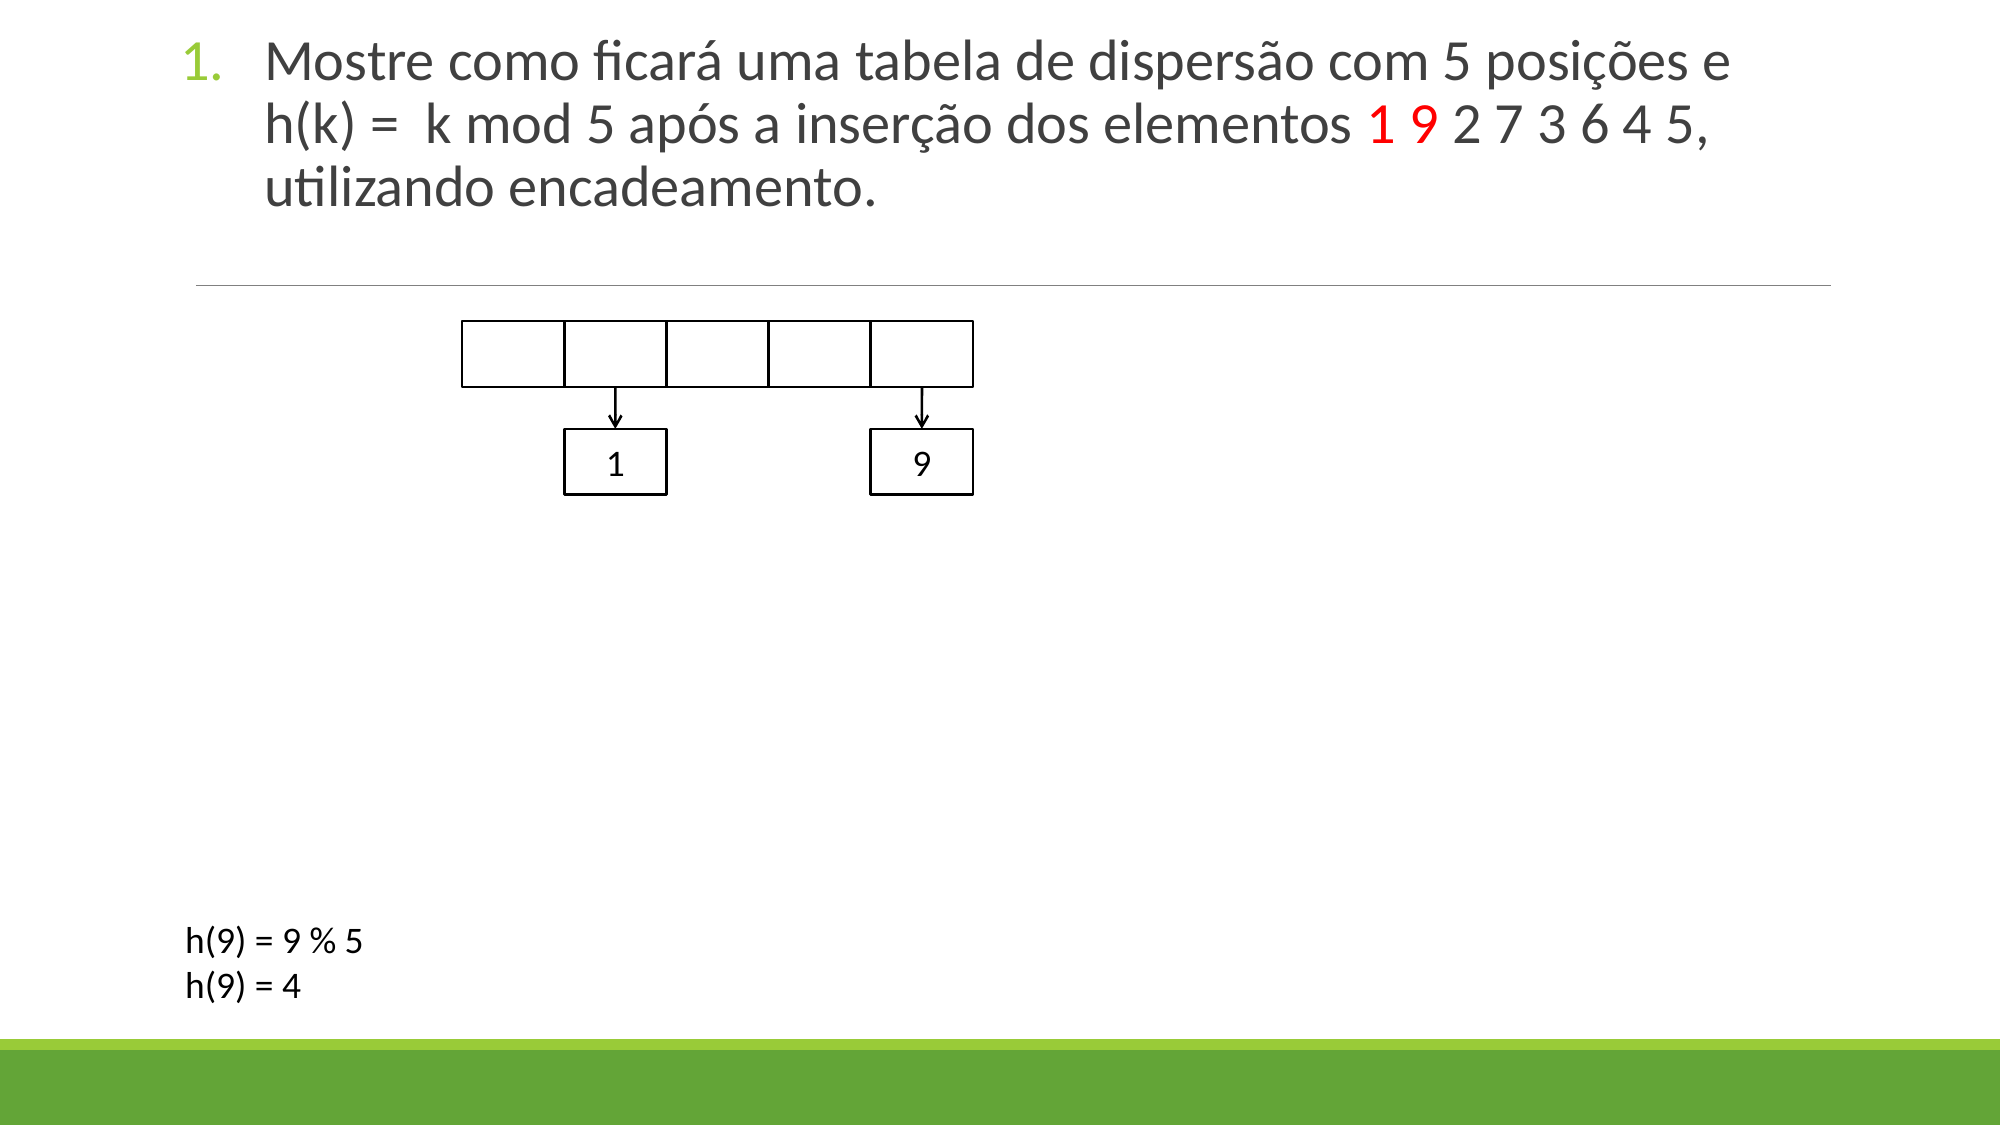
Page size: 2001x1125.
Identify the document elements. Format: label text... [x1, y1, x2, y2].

text_box [461, 320, 563, 388]
text_box [869, 320, 974, 388]
text_box 9 [869, 428, 974, 496]
text_box [563, 320, 665, 388]
text_box 1 [563, 428, 668, 496]
text_box [767, 320, 869, 388]
text_box h(9) = 9 % 5 h(9) = 4 [170, 908, 838, 1014]
text_box [665, 320, 767, 388]
list Mostre como ficará uma tabela de dispersão com 5 posições e h(k) = k mod 5 após a inserção dos elementos 1 9 2 7 3 6 4 5, utilizando encadeamento. [180, 22, 1830, 235]
